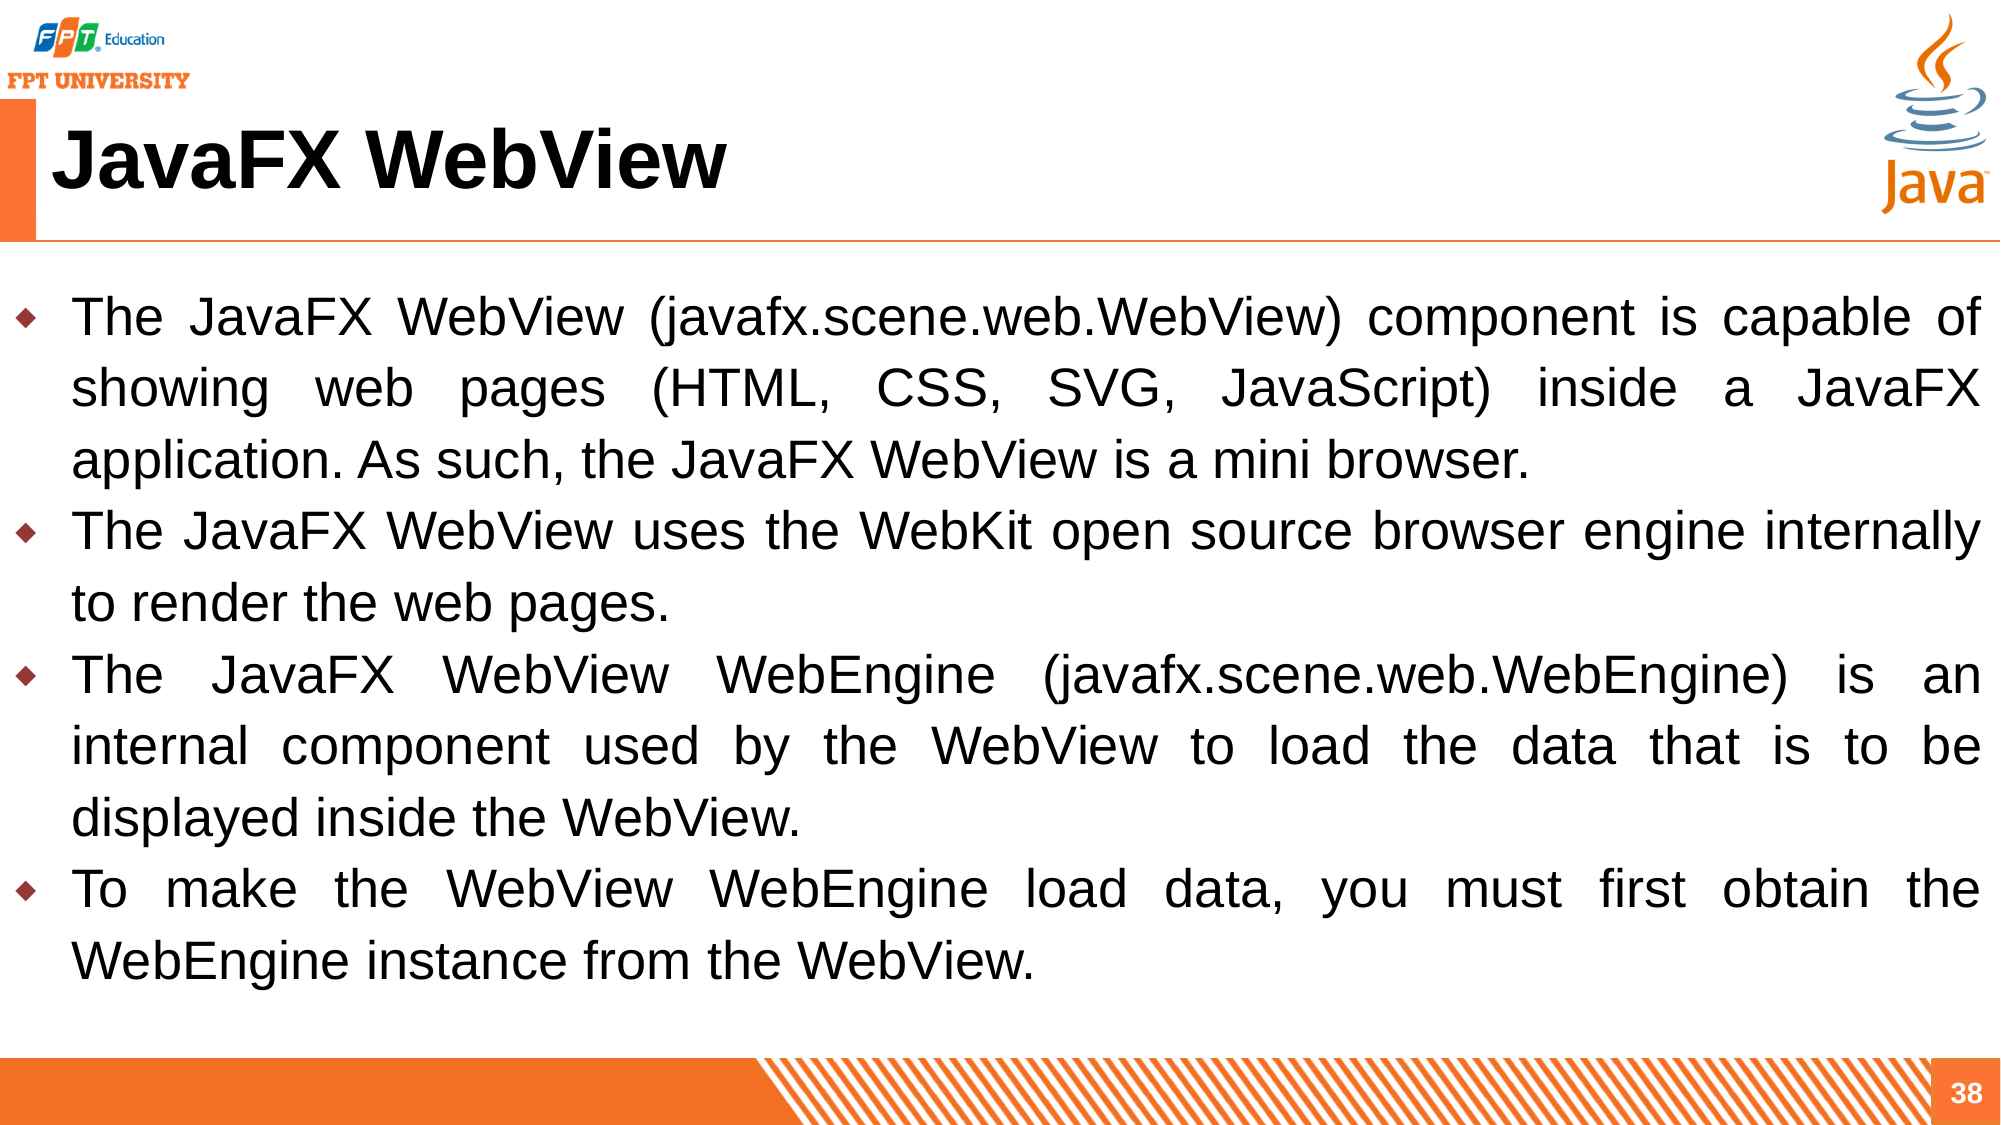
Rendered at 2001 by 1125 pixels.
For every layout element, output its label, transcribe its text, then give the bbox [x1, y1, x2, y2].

slide_number 38 [1933, 1059, 2000, 1124]
title JavaFX WebView [36, 108, 1869, 215]
picture [0, 1058, 1934, 1125]
picture [0, 2, 197, 99]
picture [1868, 4, 2000, 226]
list The JavaFX WebView (javafx.scene.web.WebView) component is capable of showing web pages (HTML, CSS, SVG, JavaScript) inside a JavaFX application. As such, the JavaFX WebView is a mini browser. The JavaFX WebView uses the WebKit open source browser engine internally to render the web pages. The JavaFX WebView WebEngine (javafx.scene.web.WebEngine) is an internal component used by the WebView to load the data that is to be displayed inside the WebView. To make the WebView WebEngine load data, you must first obtain the WebEngine instance from the WebView. [0, 266, 2000, 1057]
